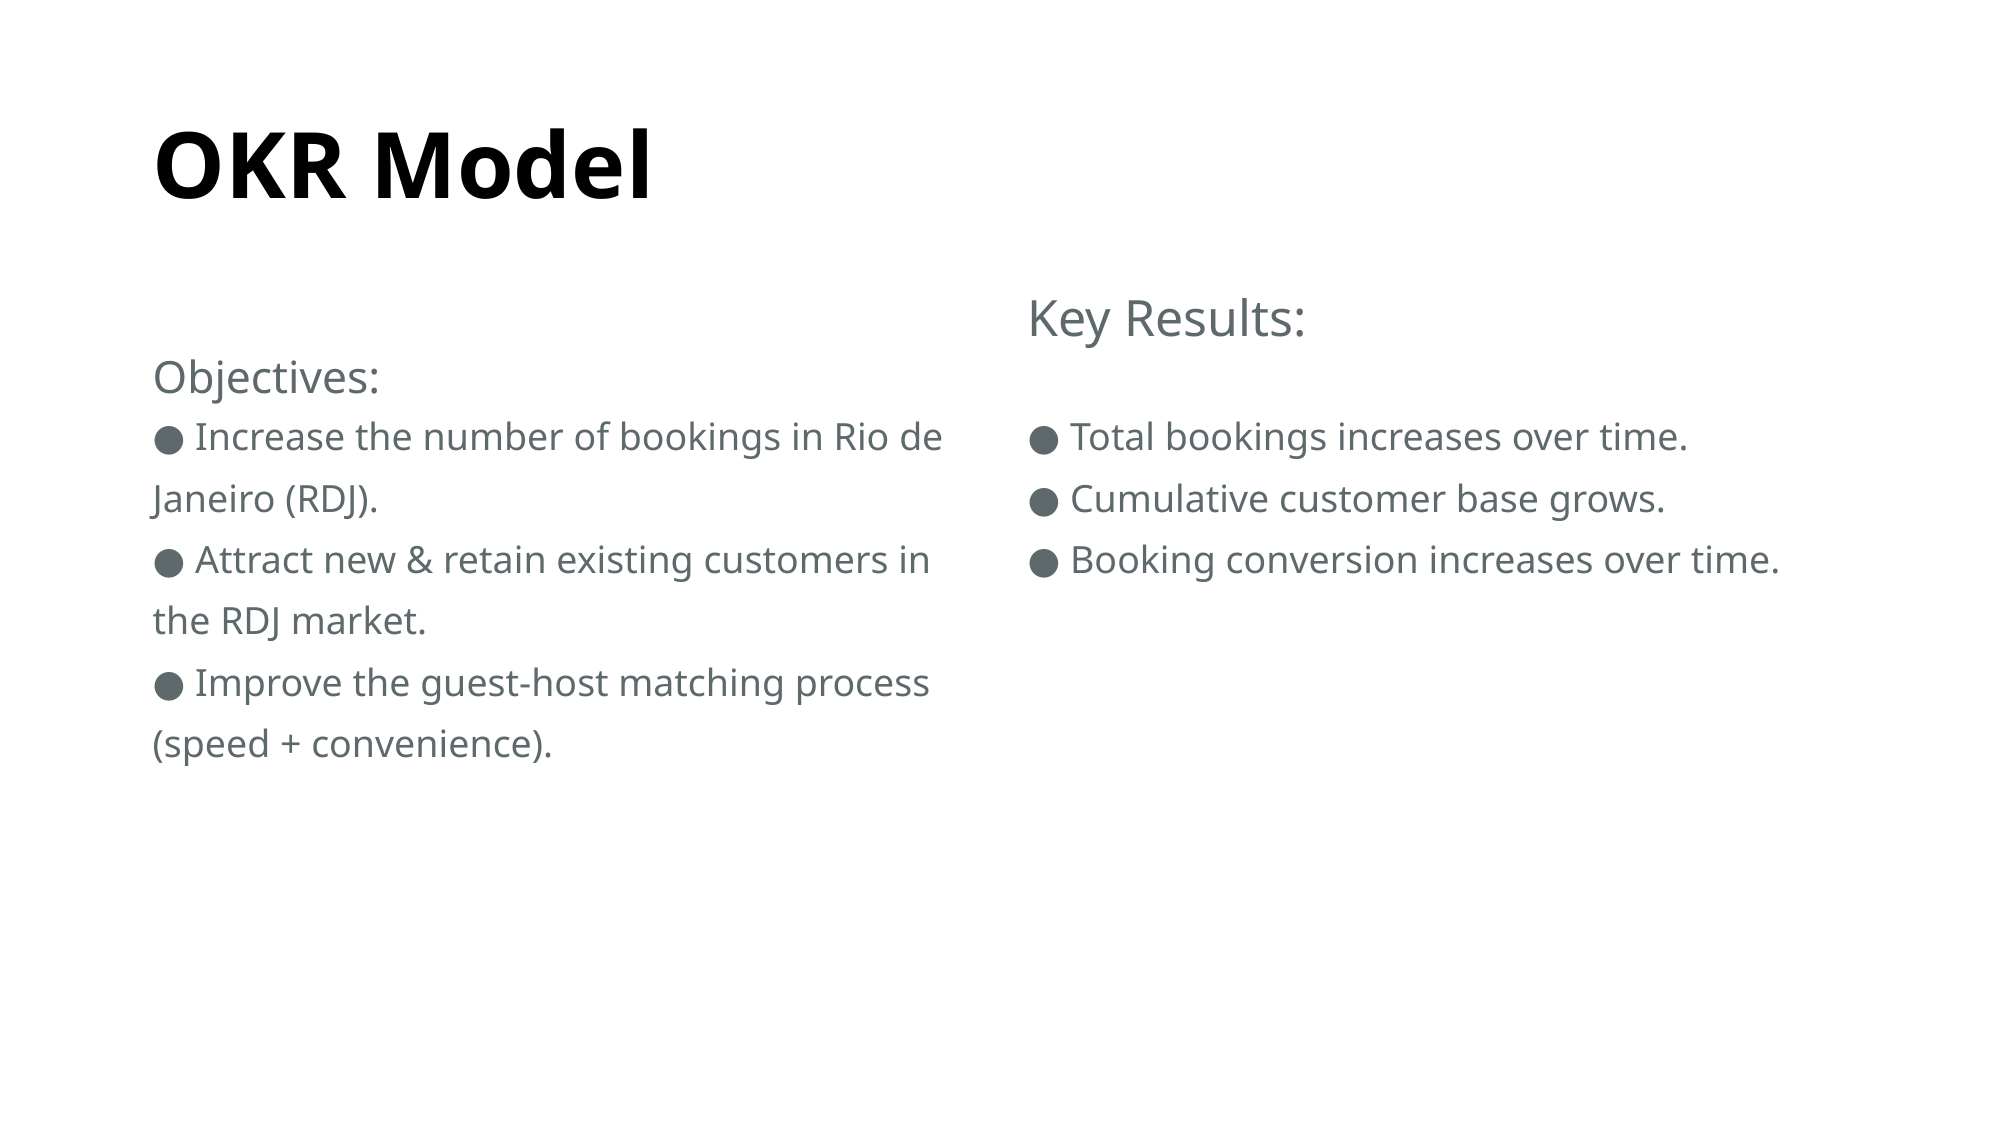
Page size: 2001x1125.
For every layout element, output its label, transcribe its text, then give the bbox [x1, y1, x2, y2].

list ● Total bookings increases over time. ● Cumulative customer base grows. ● Booking conversion increases over time. [1012, 410, 1863, 1016]
list ● Increase the number of bookings in Rio de Janeiro (RDJ). ● Attract new & retain existing customers in the RDJ market. ● Improve the guest-host matching process (speed + convenience). [137, 410, 984, 1016]
title OKR Model [137, 59, 1863, 278]
list Key Results: [1012, 275, 1863, 356]
list Objectives: [137, 275, 984, 410]
